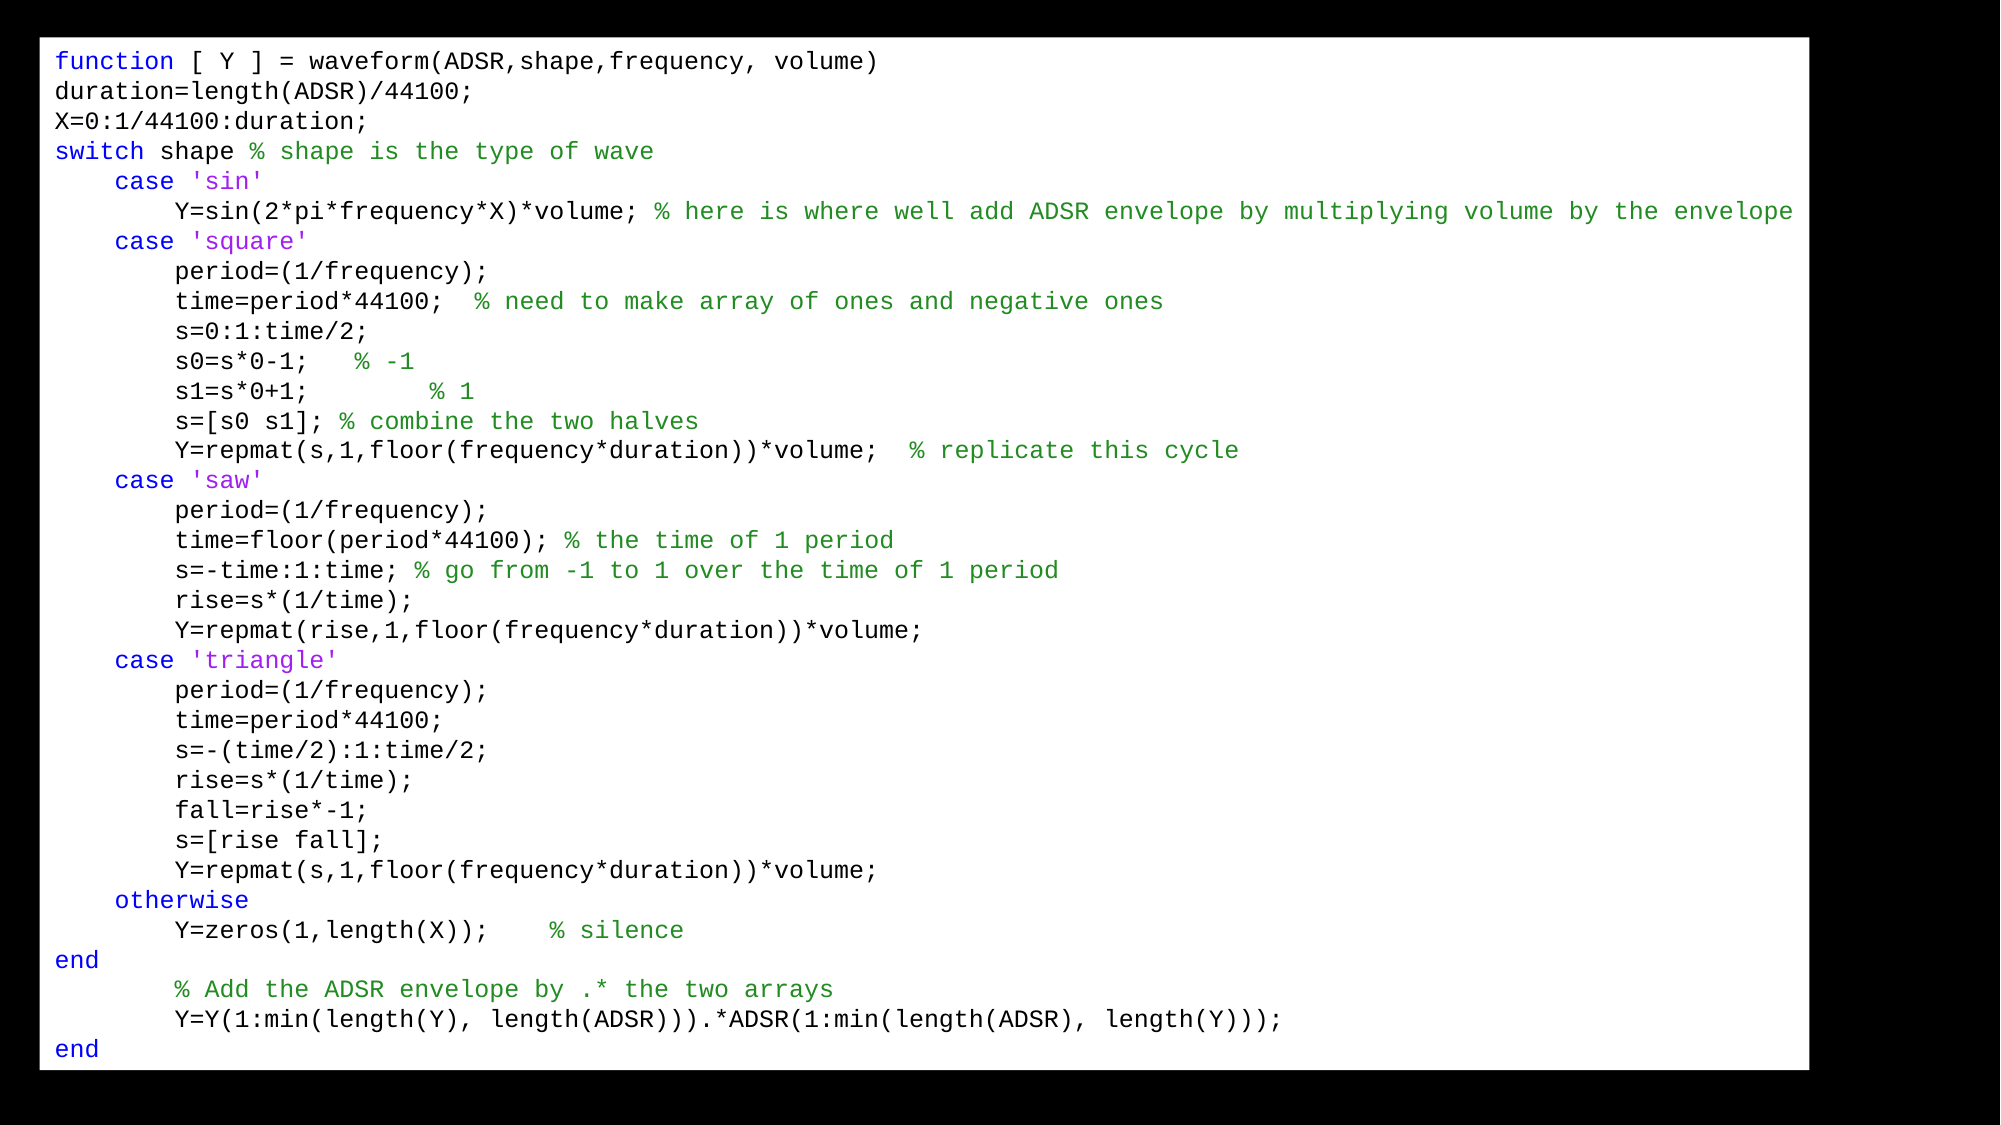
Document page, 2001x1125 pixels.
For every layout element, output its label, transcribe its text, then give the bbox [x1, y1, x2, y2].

text_box function [ Y ] = waveform(ADSR,shape,frequency, volume) duration=length(ADSR)/44100; X=0:1/44100:duration; switch shape % shape is the type of wave case 'sin' Y=sin(2*pi*frequency*X)*volume; % here is where well add ADSR envelope by multiplying volume by the envelope case 'square' period=(1/frequency); time=period*44100; % need to make array of ones and negative ones s=0:1:time/2; s0=s*0-1; % -1 s1=s*0+1; % 1 s=[s0 s1]; % combine the two halves Y=repmat(s,1,floor(frequency*duration))*volume; % replicate this cycle case 'saw' period=(1/frequency); time=floor(period*44100); % the time of 1 period s=-time:1:time; % go from -1 to 1 over the time of 1 period rise=s*(1/time); Y=repmat(rise,1,floor(frequency*duration))*volume; case 'triangle' period=(1/frequency); time=period*44100; s=-(time/2):1:time/2; rise=s*(1/time); fall=rise*-1; s=[rise fall]; Y=repmat(s,1,floor(frequency*duration))*volume; otherwise Y=zeros(1,length(X)); % silence end % Add the ADSR envelope by .* the two arrays Y=Y(1:min(length(Y), length(ADSR))).*ADSR(1:min(length(ADSR), length(Y))); end [39, 37, 1810, 1071]
